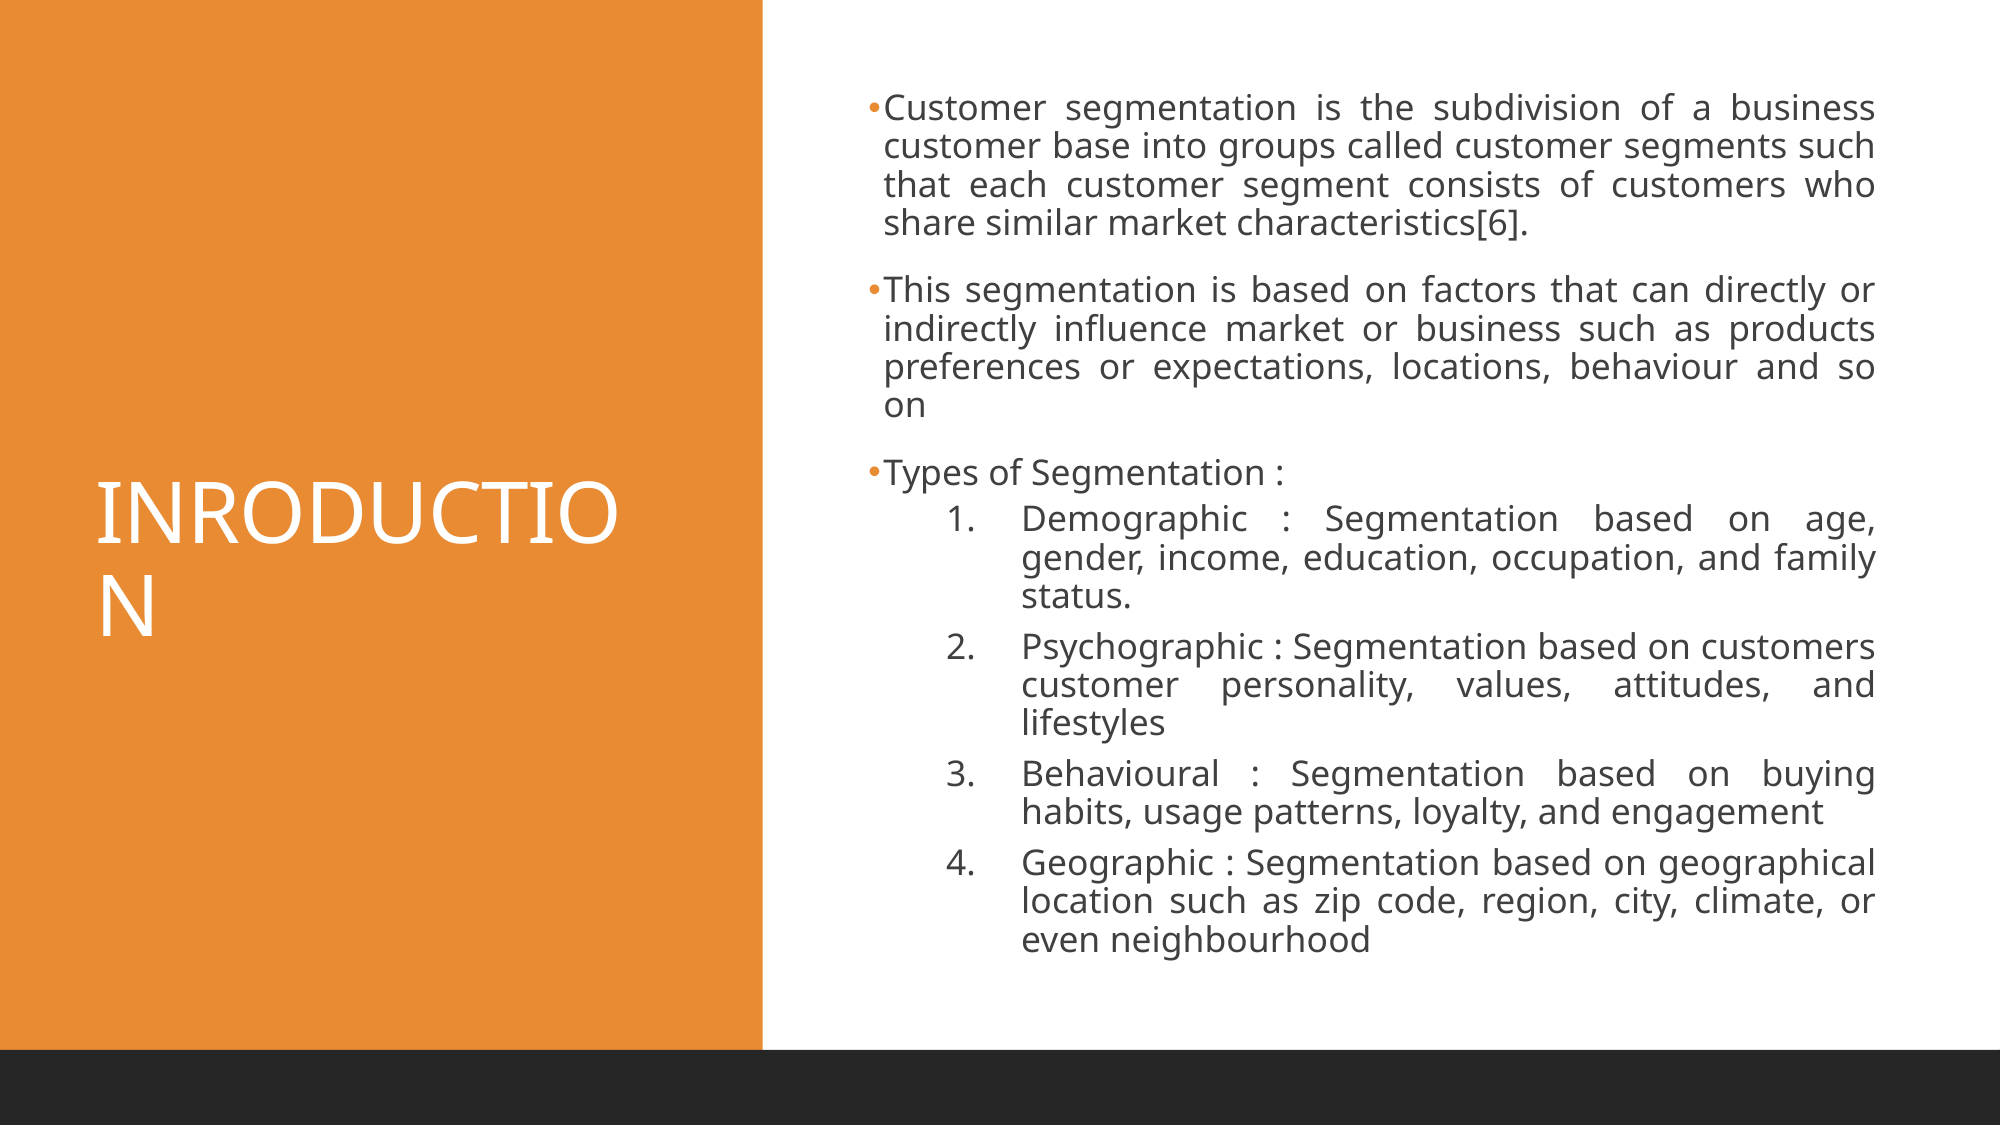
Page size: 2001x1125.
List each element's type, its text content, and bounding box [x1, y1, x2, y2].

text_box [0, 1049, 2000, 1125]
text_box [0, 0, 764, 1049]
title INRODUCTION [80, 99, 679, 1026]
text_box [764, 0, 2000, 1049]
list Customer segmentation is the subdivision of a business customer base into groups called customer segments such that each customer segment consists of customers who share similar market characteristics[6]. This segmentation is based on factors that can directly or indirectly influence market or business such as products preferences or expectations, locations, behaviour and so on Types of Segmentation : Demographic : Segmentation based on age, gender, income, education, occupation, and family status. Psychographic : Segmentation based on customers customer personality, values, attitudes, and lifestyles Behavioural : Segmentation based on buying habits, usage patterns, loyalty, and engagement Geographic : Segmentation based on geographical location such as zip code, region, city, climate, or even neighbourhood [868, 61, 1877, 989]
